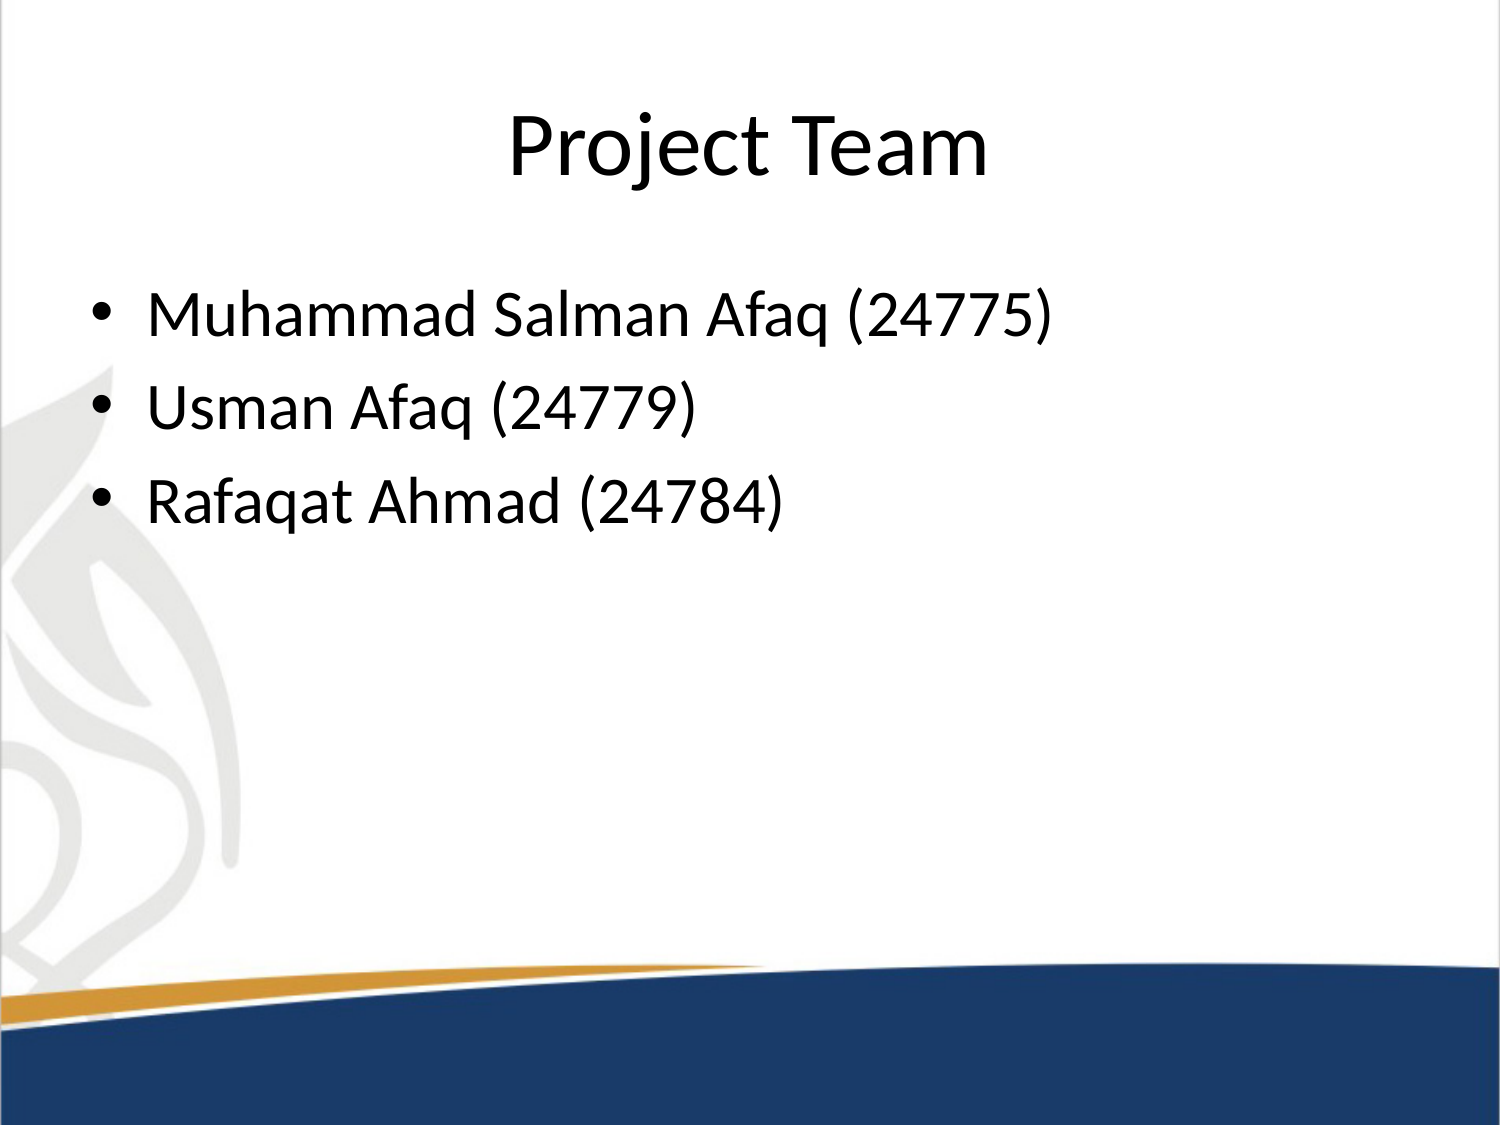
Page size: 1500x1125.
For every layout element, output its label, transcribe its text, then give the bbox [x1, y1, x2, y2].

list Muhammad Salman Afaq (24775) Usman Afaq (24779) Rafaqat Ahmad (24784) [75, 262, 1425, 1005]
picture [0, 0, 1500, 1125]
title Project Team [75, 45, 1425, 233]
